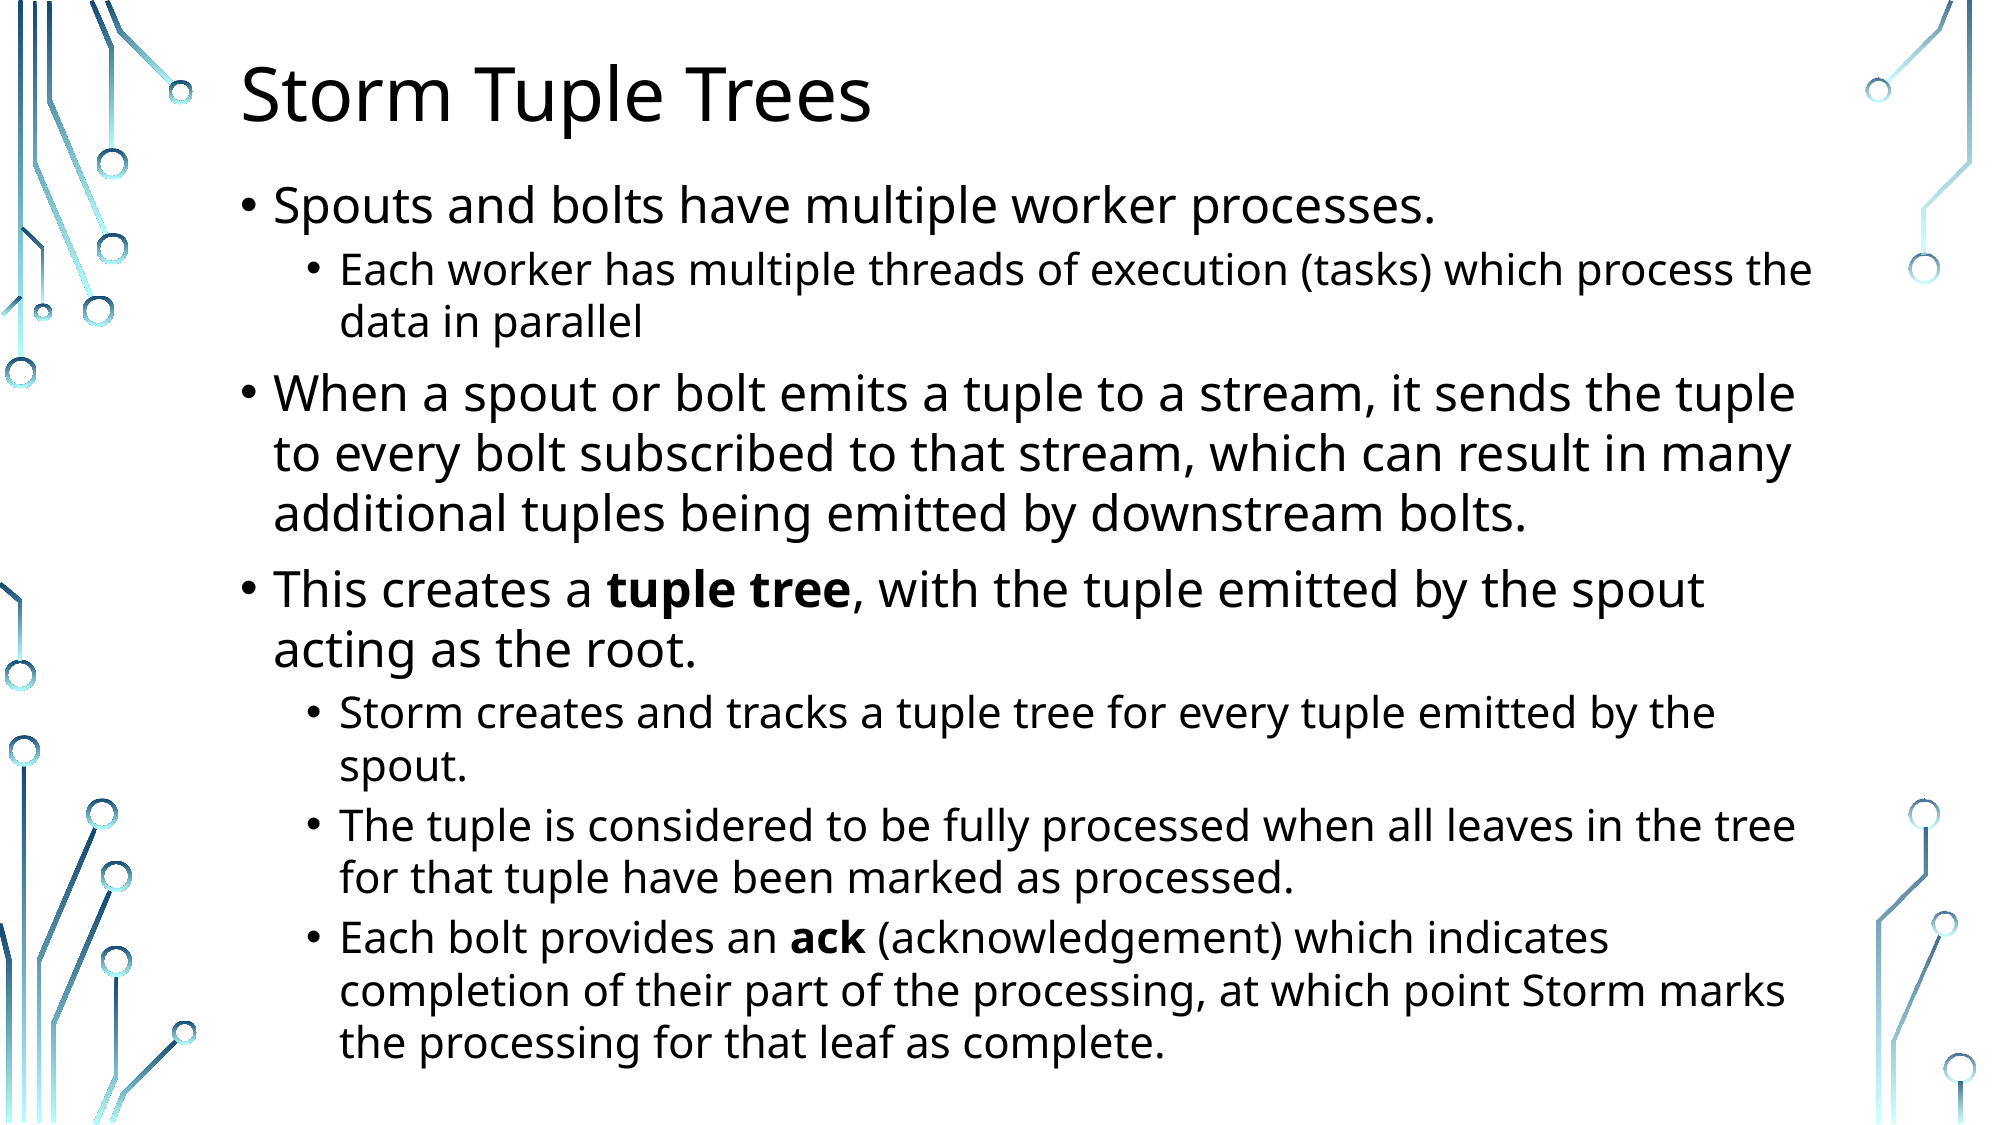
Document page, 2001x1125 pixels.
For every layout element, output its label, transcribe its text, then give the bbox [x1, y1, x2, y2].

list Spouts and bolts have multiple worker processes. Each worker has multiple threads of execution (tasks) which process the data in parallel When a spout or bolt emits a tuple to a stream, it sends the tuple to every bolt subscribed to that stream, which can result in many additional tuples being emitted by downstream bolts. This creates a tuple tree, with the tuple emitted by the spout acting as the root. Storm creates and tracks a tuple tree for every tuple emitted by the spout. The tuple is considered to be fully processed when all leaves in the tree for that tuple have been marked as processed. Each bolt provides an ack (acknowledgement) which indicates completion of their part of the processing, at which point Storm marks the processing for that leaf as complete. [225, 166, 1843, 1085]
title Storm Tuple Trees [225, 40, 1813, 155]
